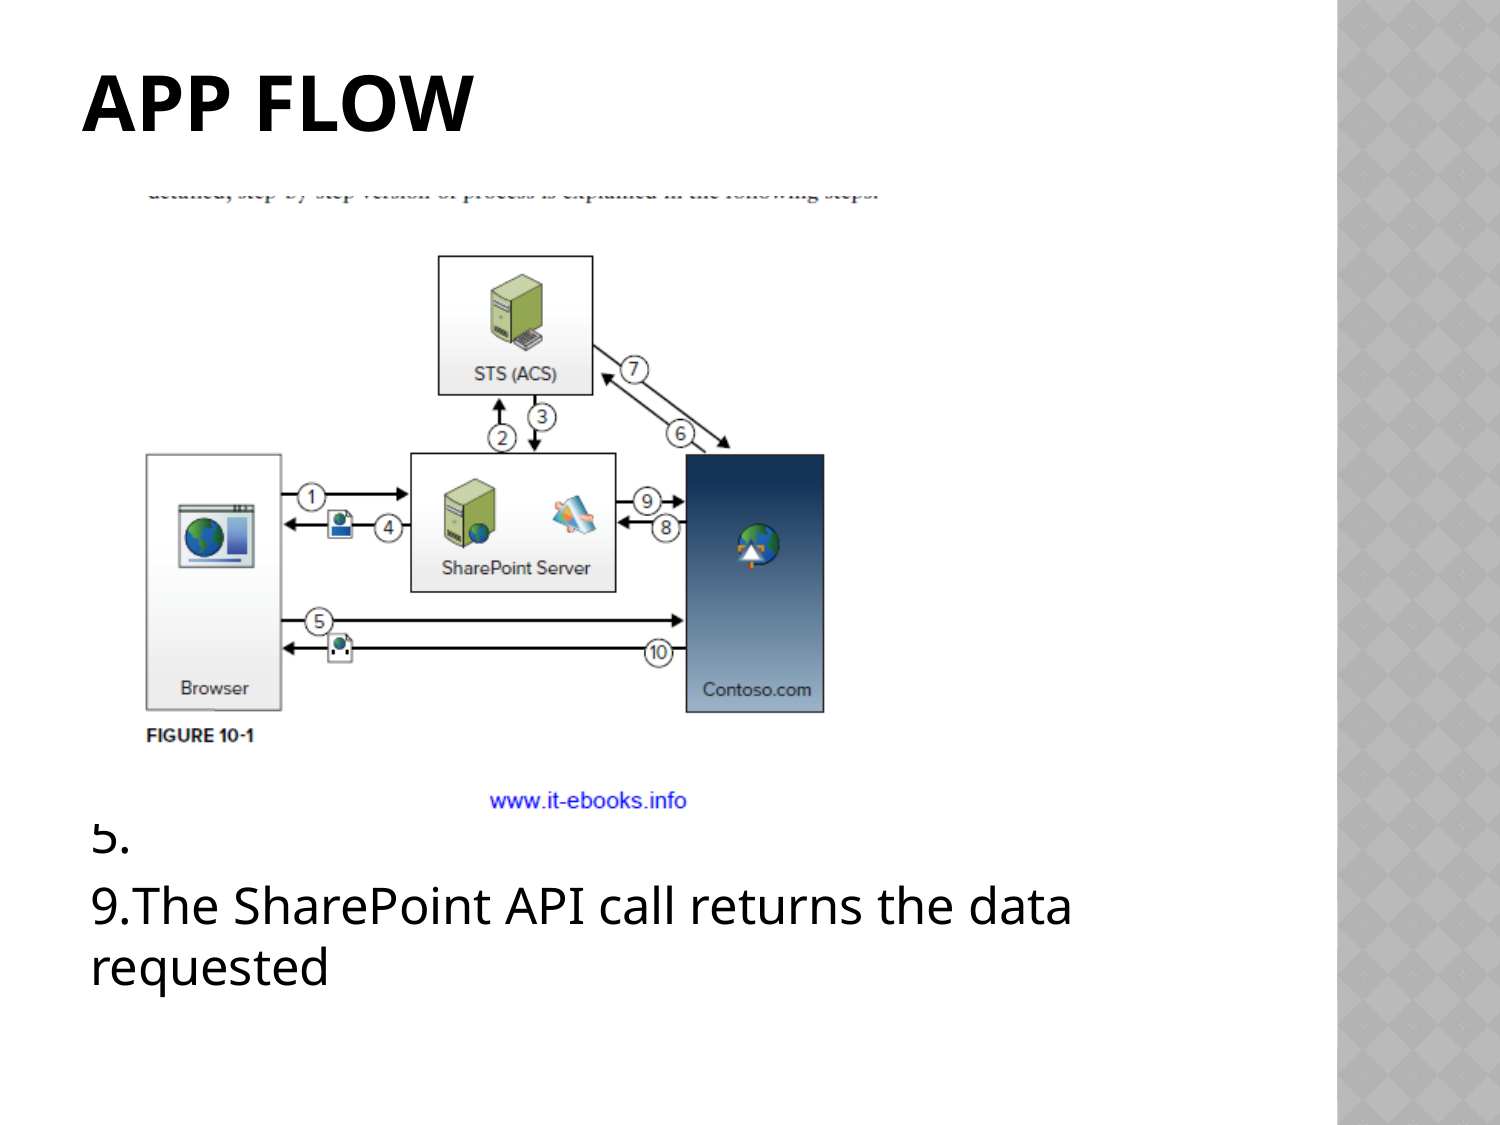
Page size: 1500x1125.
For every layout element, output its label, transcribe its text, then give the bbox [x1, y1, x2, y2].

list 5. 9.The SharePoint API call returns the data requested [75, 795, 1340, 1006]
title APP FLOW [75, 52, 1263, 240]
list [76, 195, 1046, 824]
